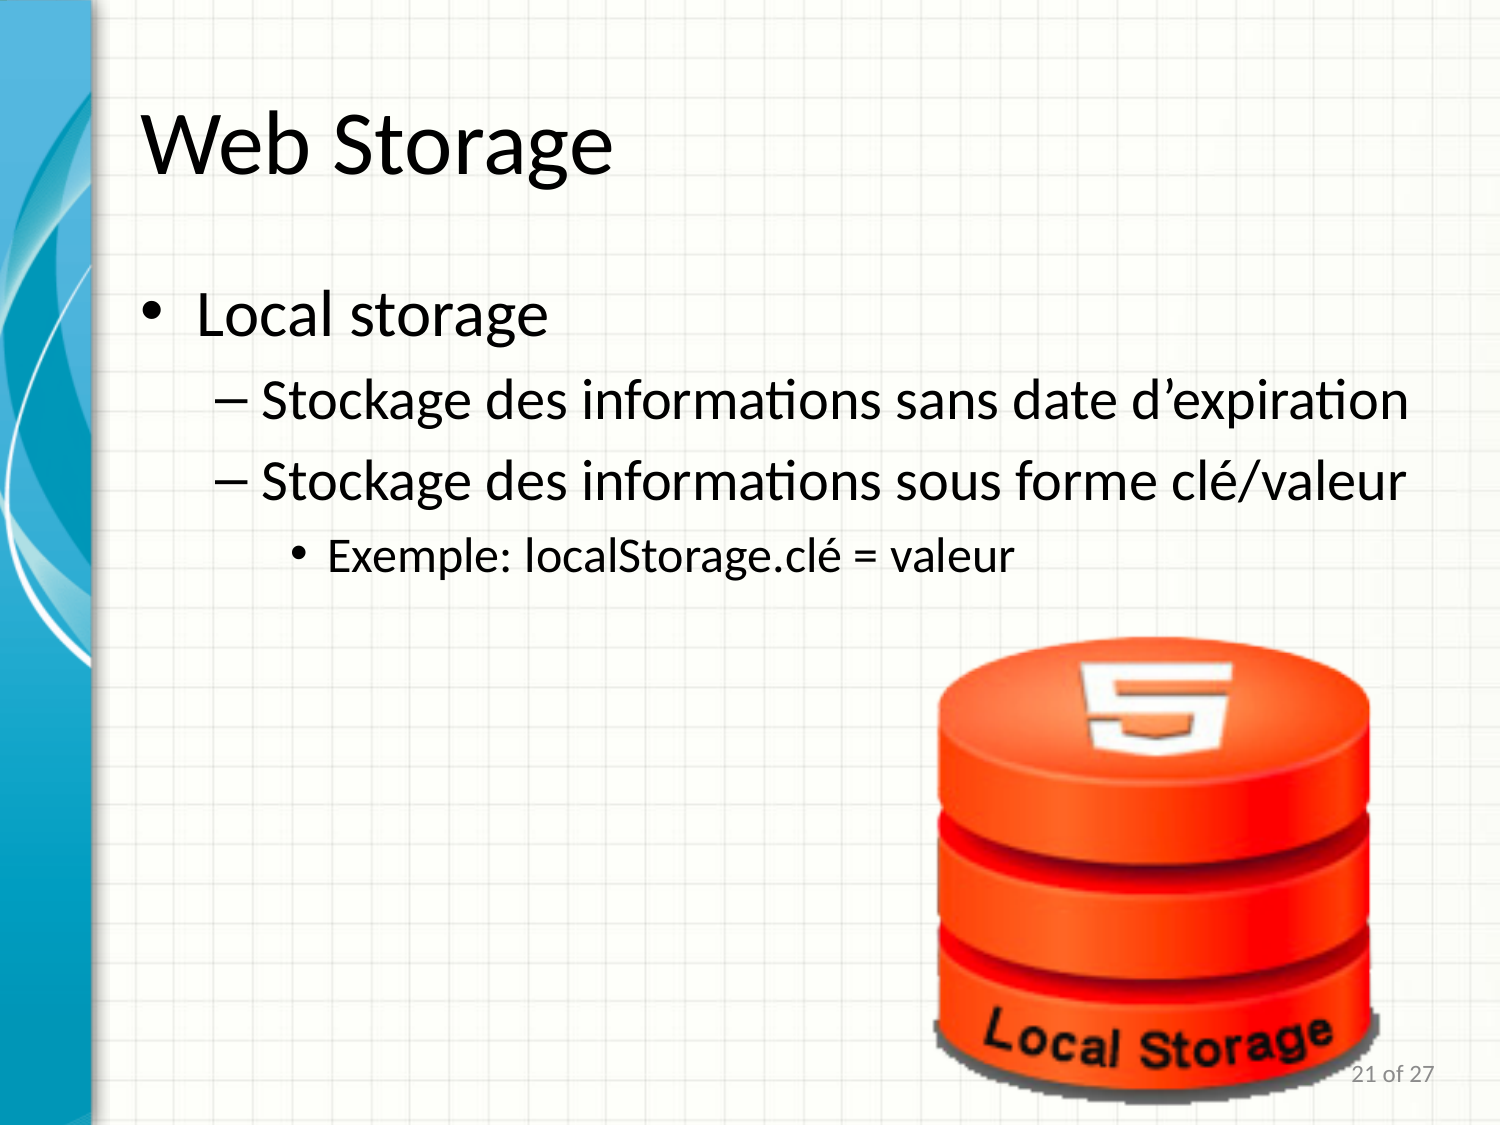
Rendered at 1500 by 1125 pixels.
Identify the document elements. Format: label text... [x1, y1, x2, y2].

title Web Storage [125, 44, 1450, 232]
list Local storage Stockage des informations sans date d’expiration Stockage des informations sous forme clé/valeur Exemple: localStorage.clé = valeur [125, 261, 1450, 1063]
picture [0, 0, 1500, 1125]
